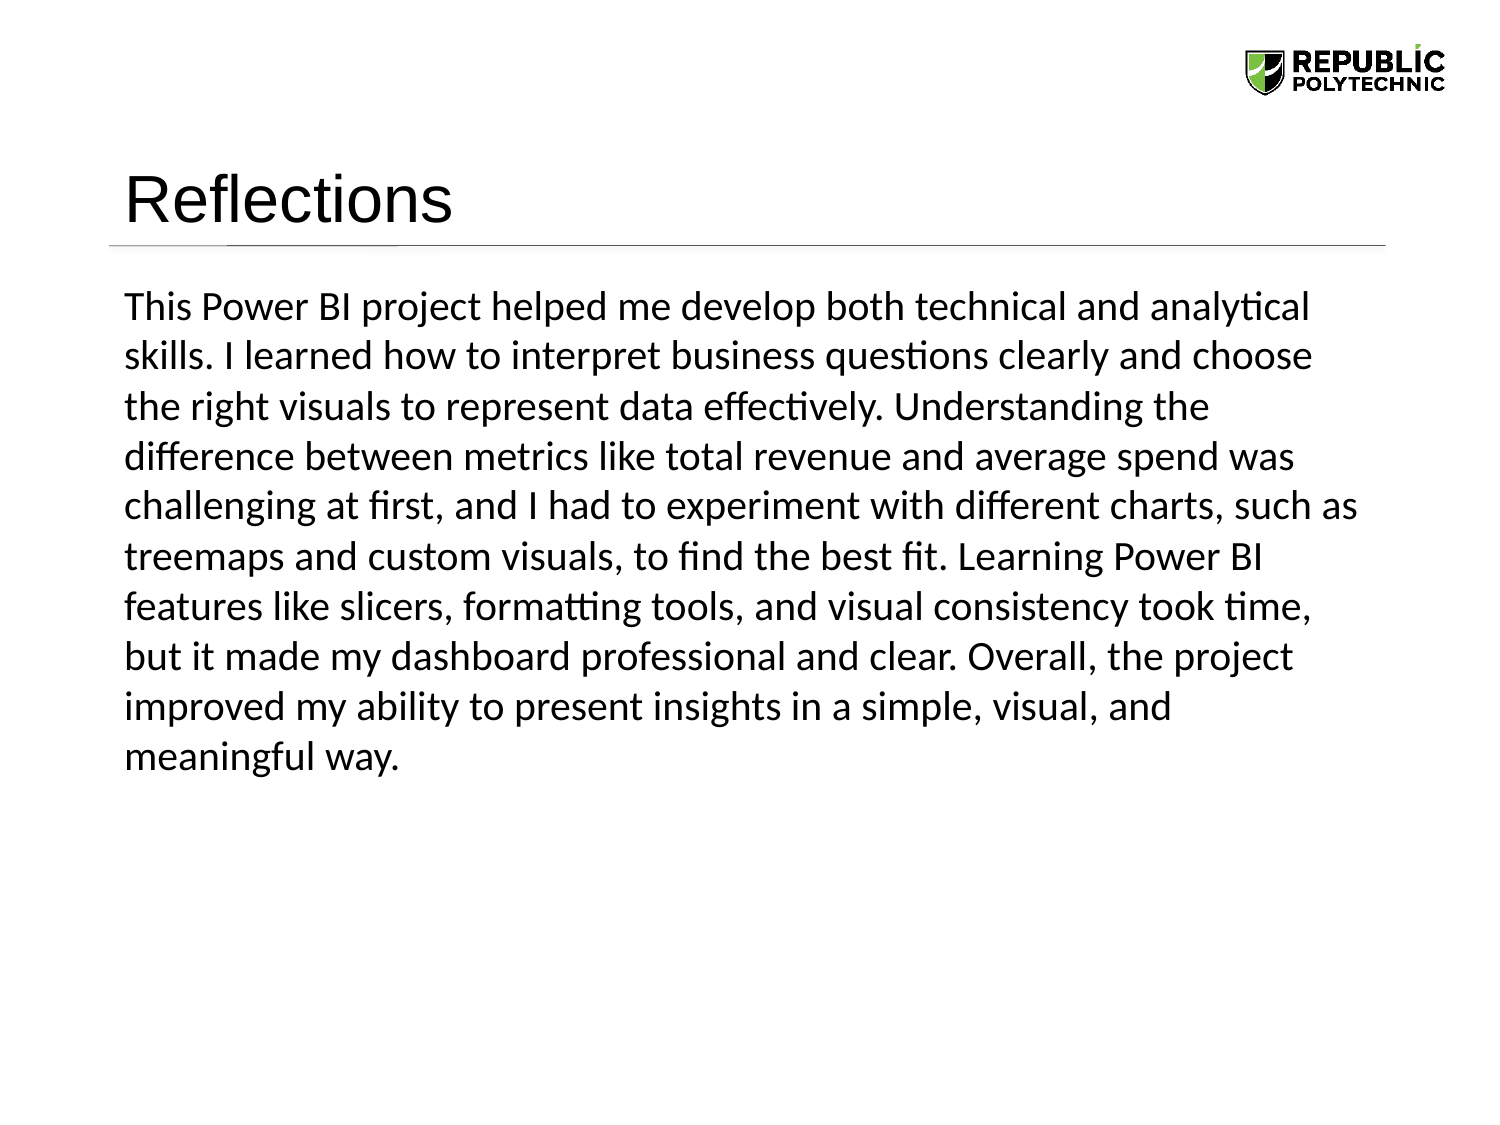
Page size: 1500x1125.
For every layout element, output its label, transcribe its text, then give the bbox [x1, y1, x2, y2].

picture [1232, 37, 1458, 104]
list This Power BI project helped me develop both technical and analytical skills. I learned how to interpret business questions clearly and choose the right visuals to represent data effectively. Understanding the difference between metrics like total revenue and average spend was challenging at first, and I had to experiment with different charts, such as treemaps and custom visuals, to find the best fit. Learning Power BI features like slicers, formatting tools, and visual consistency took time, but it made my dashboard professional and clear. Overall, the project improved my ability to present insights in a simple, visual, and meaningful way. [109, 270, 1386, 1013]
title Reflections [109, 146, 1386, 246]
